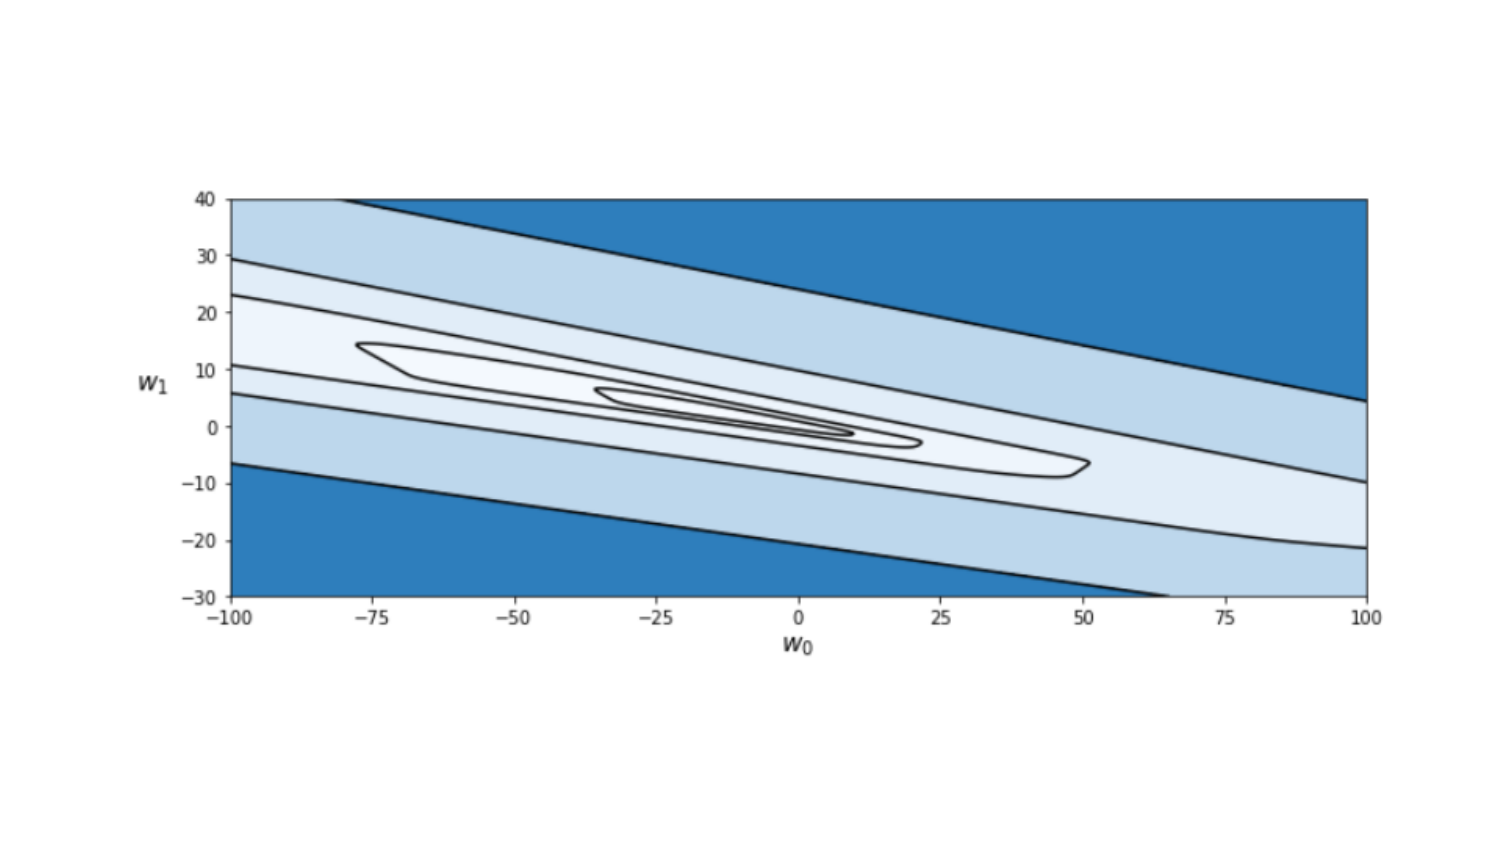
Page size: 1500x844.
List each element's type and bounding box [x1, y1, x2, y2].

picture [111, 180, 1389, 664]
